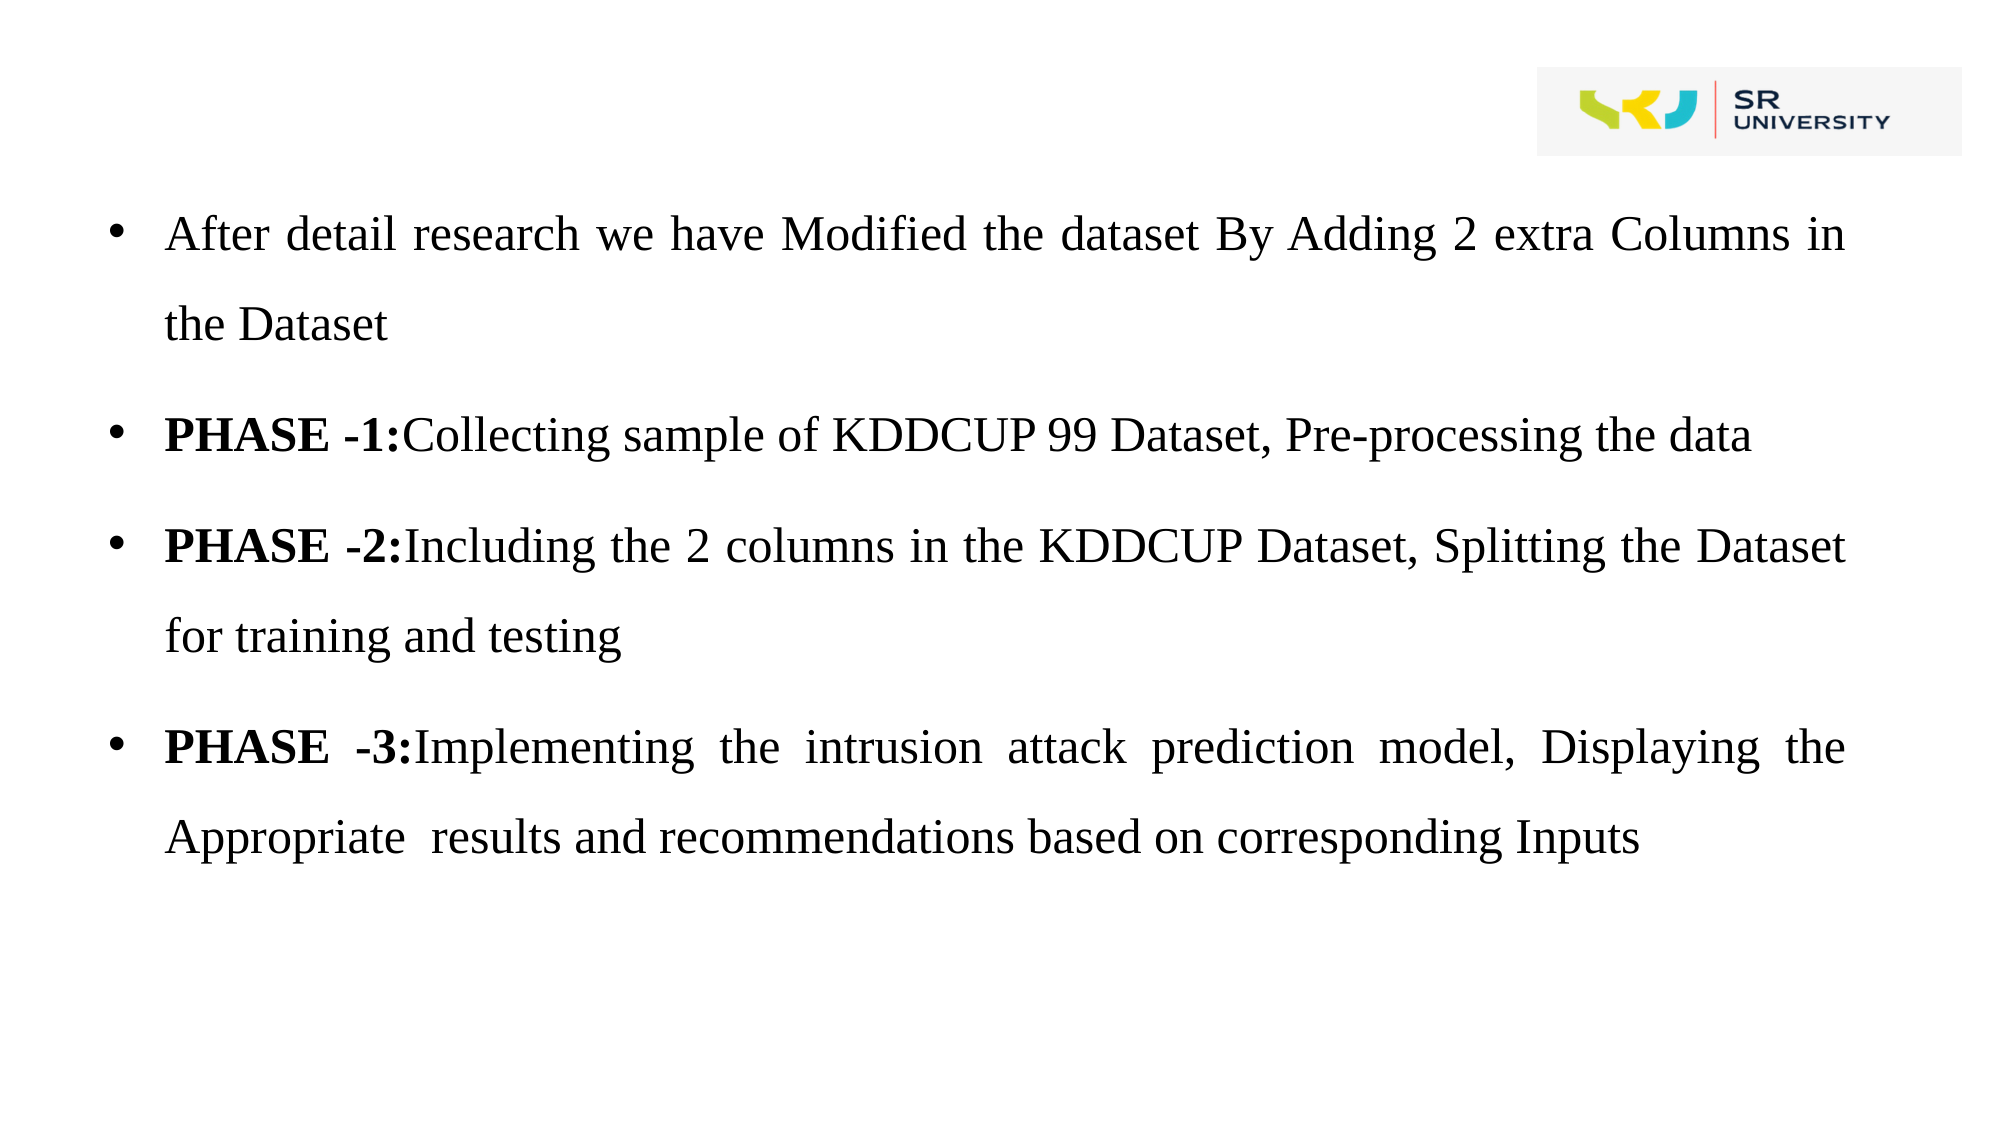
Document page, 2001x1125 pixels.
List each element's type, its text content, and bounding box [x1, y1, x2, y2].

picture [1537, 67, 1962, 156]
list After detail research we have Modified the dataset By Adding 2 extra Columns in the Dataset PHASE -1:Collecting sample of KDDCUP 99 Dataset, Pre-processing the data PHASE -2:Including the 2 columns in the KDDCUP Dataset, Splitting the Dataset for training and testing PHASE -3:Implementing the intrusion attack prediction model, Displaying the Appropriate results and recommendations based on corresponding Inputs [93, 163, 1863, 1014]
